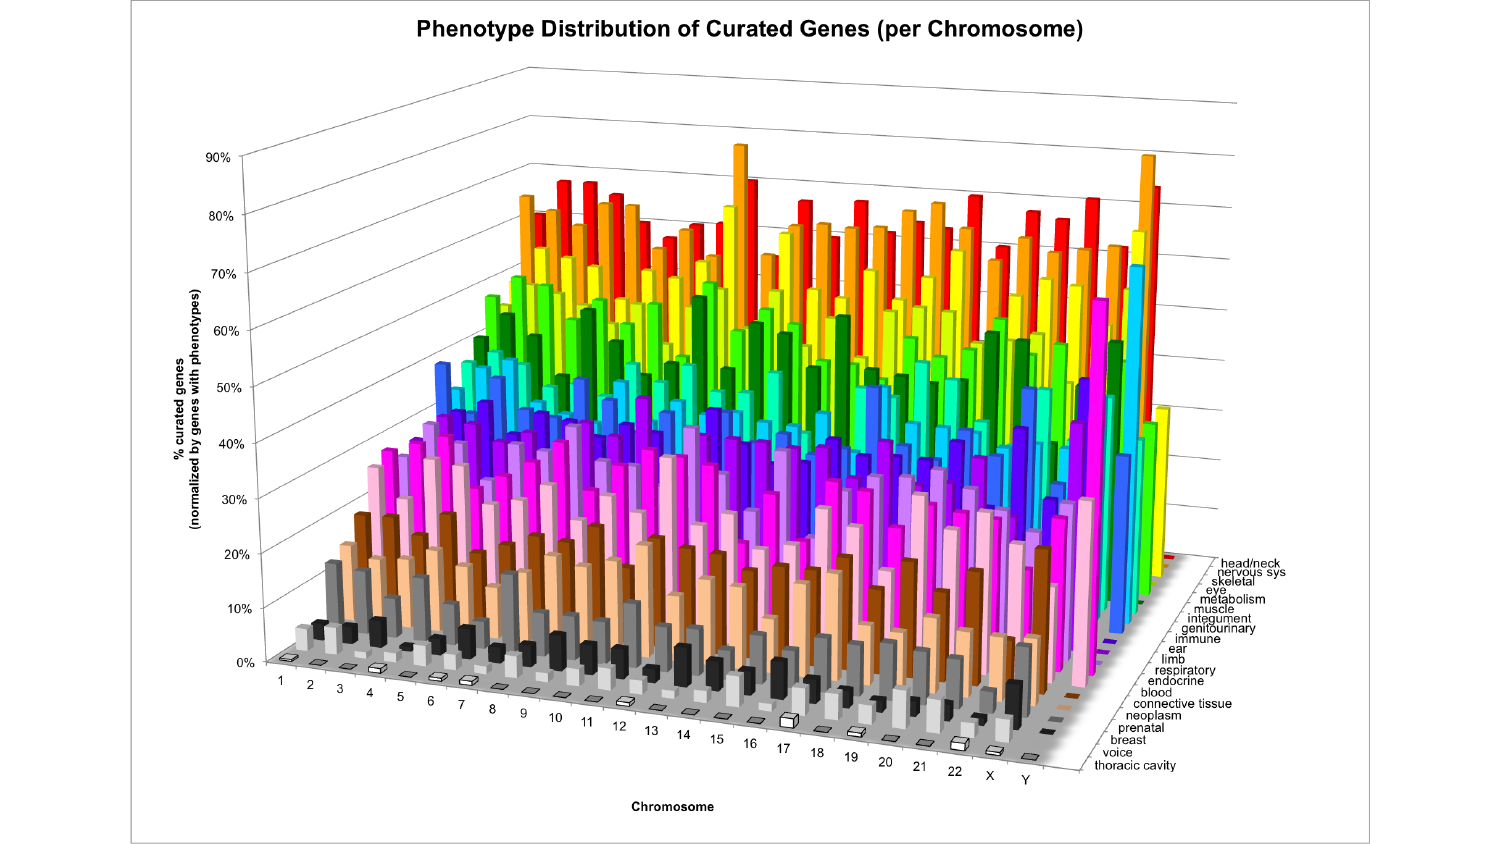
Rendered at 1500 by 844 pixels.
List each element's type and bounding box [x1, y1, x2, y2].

picture [130, 0, 1370, 844]
